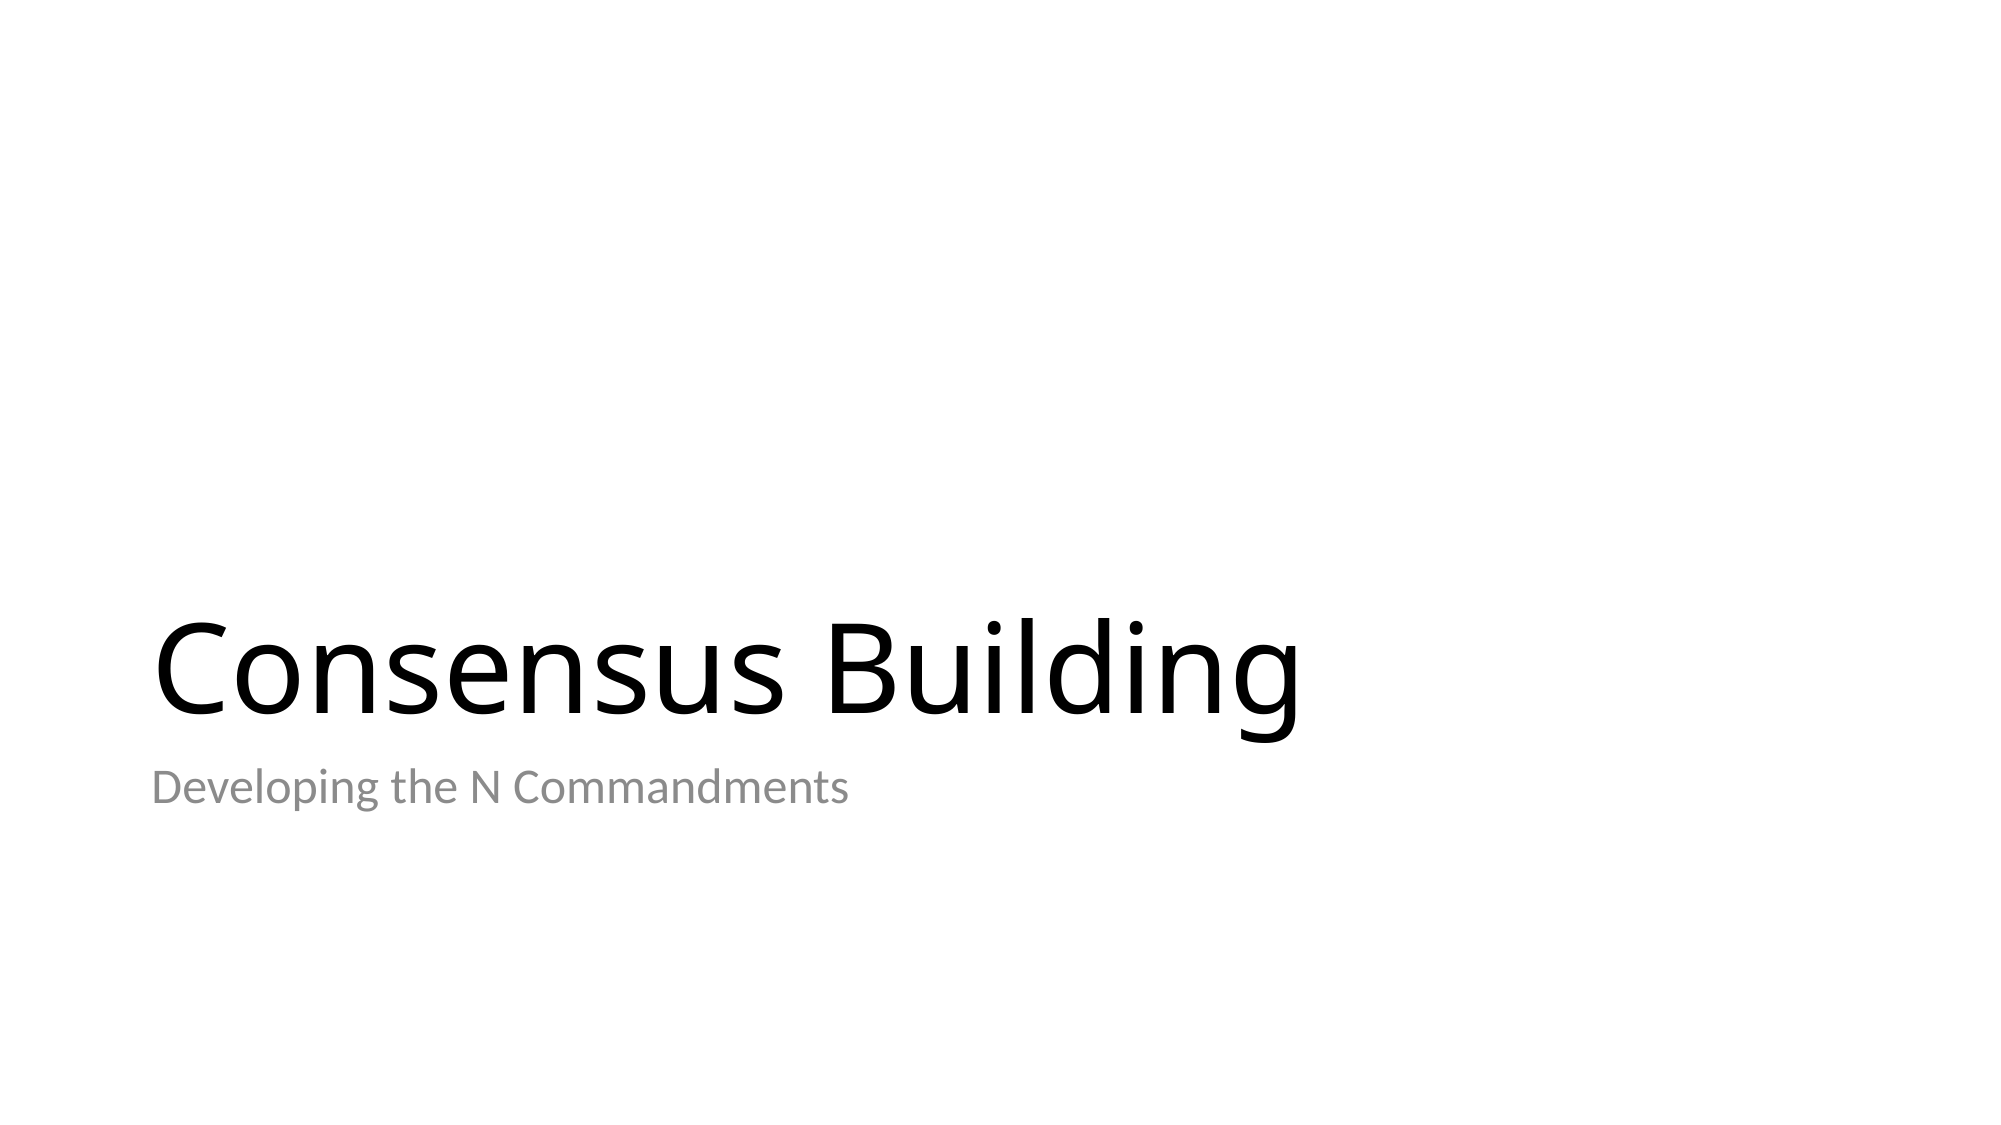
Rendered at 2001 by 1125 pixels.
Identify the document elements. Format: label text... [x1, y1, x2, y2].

list Developing the N Commandments [136, 752, 1862, 824]
title Consensus Building [136, 598, 1862, 749]
